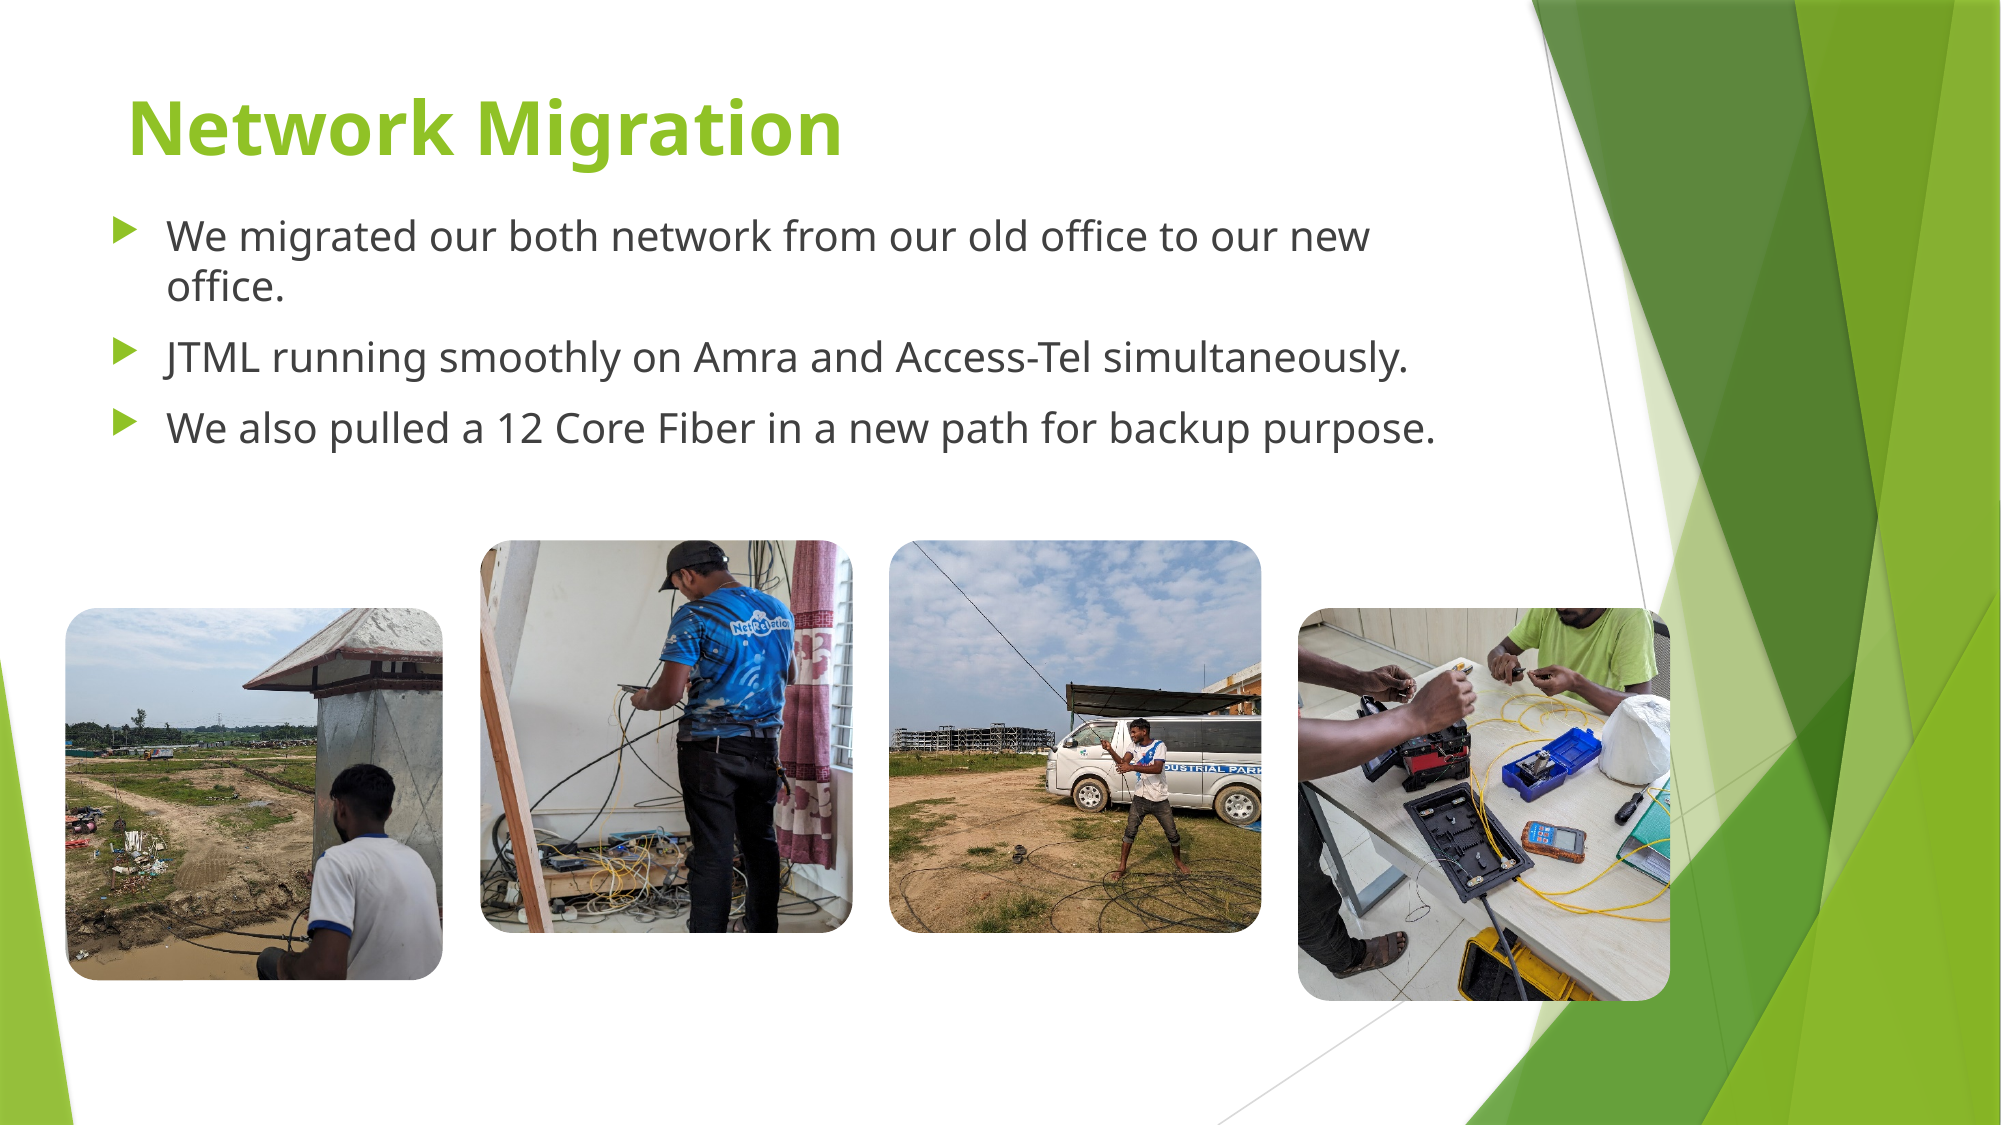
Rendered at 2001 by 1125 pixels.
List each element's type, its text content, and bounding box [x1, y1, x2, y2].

title Network Migration [111, 72, 1489, 202]
picture [1297, 607, 1671, 1002]
picture [64, 607, 444, 981]
picture [479, 539, 854, 934]
list We migrated our both network from our old office to our new office. JTML running smoothly on Amra and Access-Tel simultaneously. We also pulled a 12 Core Fiber in a new path for backup purpose. [94, 202, 1506, 839]
picture [888, 539, 1262, 934]
